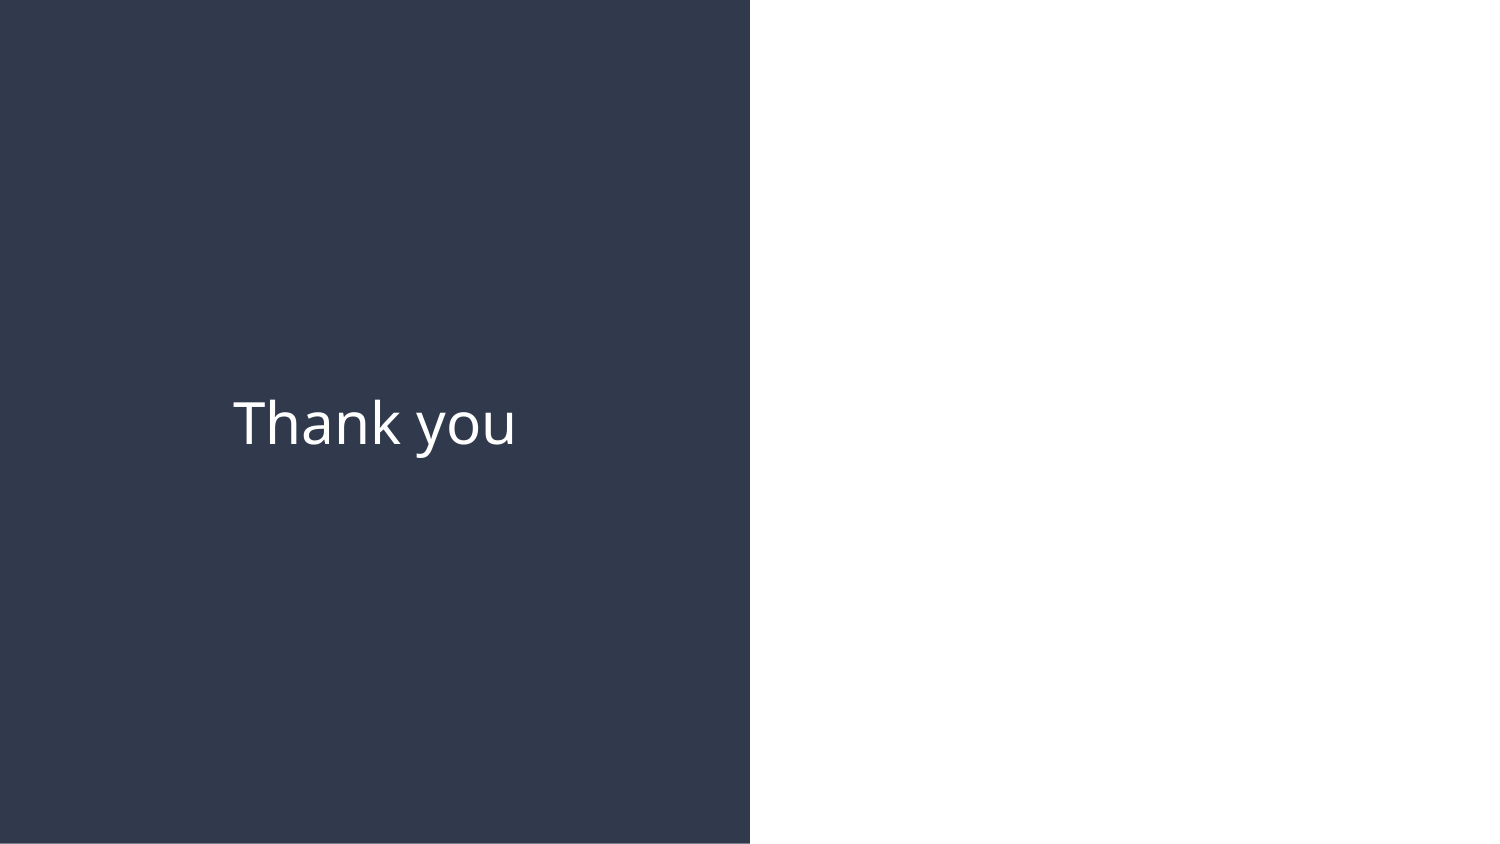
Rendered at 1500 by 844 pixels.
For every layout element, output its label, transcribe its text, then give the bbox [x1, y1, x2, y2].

title Thank you [43, 313, 708, 530]
